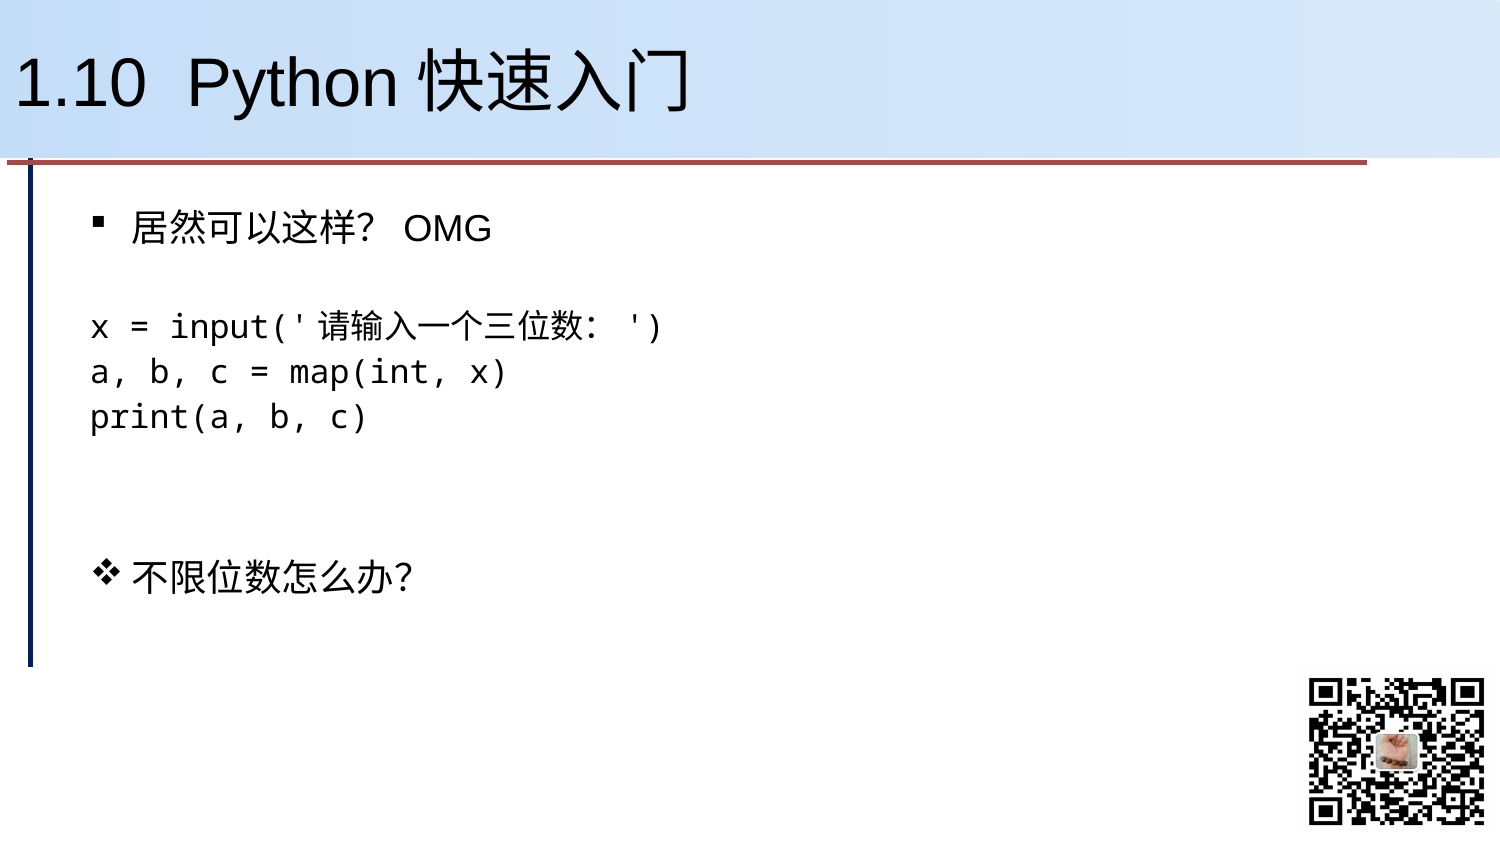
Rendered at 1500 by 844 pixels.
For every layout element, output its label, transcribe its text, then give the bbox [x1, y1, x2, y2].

picture [1295, 666, 1498, 837]
list 居然可以这样？OMG x = input('请输入一个三位数：') a, b, c = map(int, x) print(a, b, c) 不限位数怎么办？ [74, 196, 1426, 755]
title 1.10 Python快速入门 [0, 0, 1500, 159]
